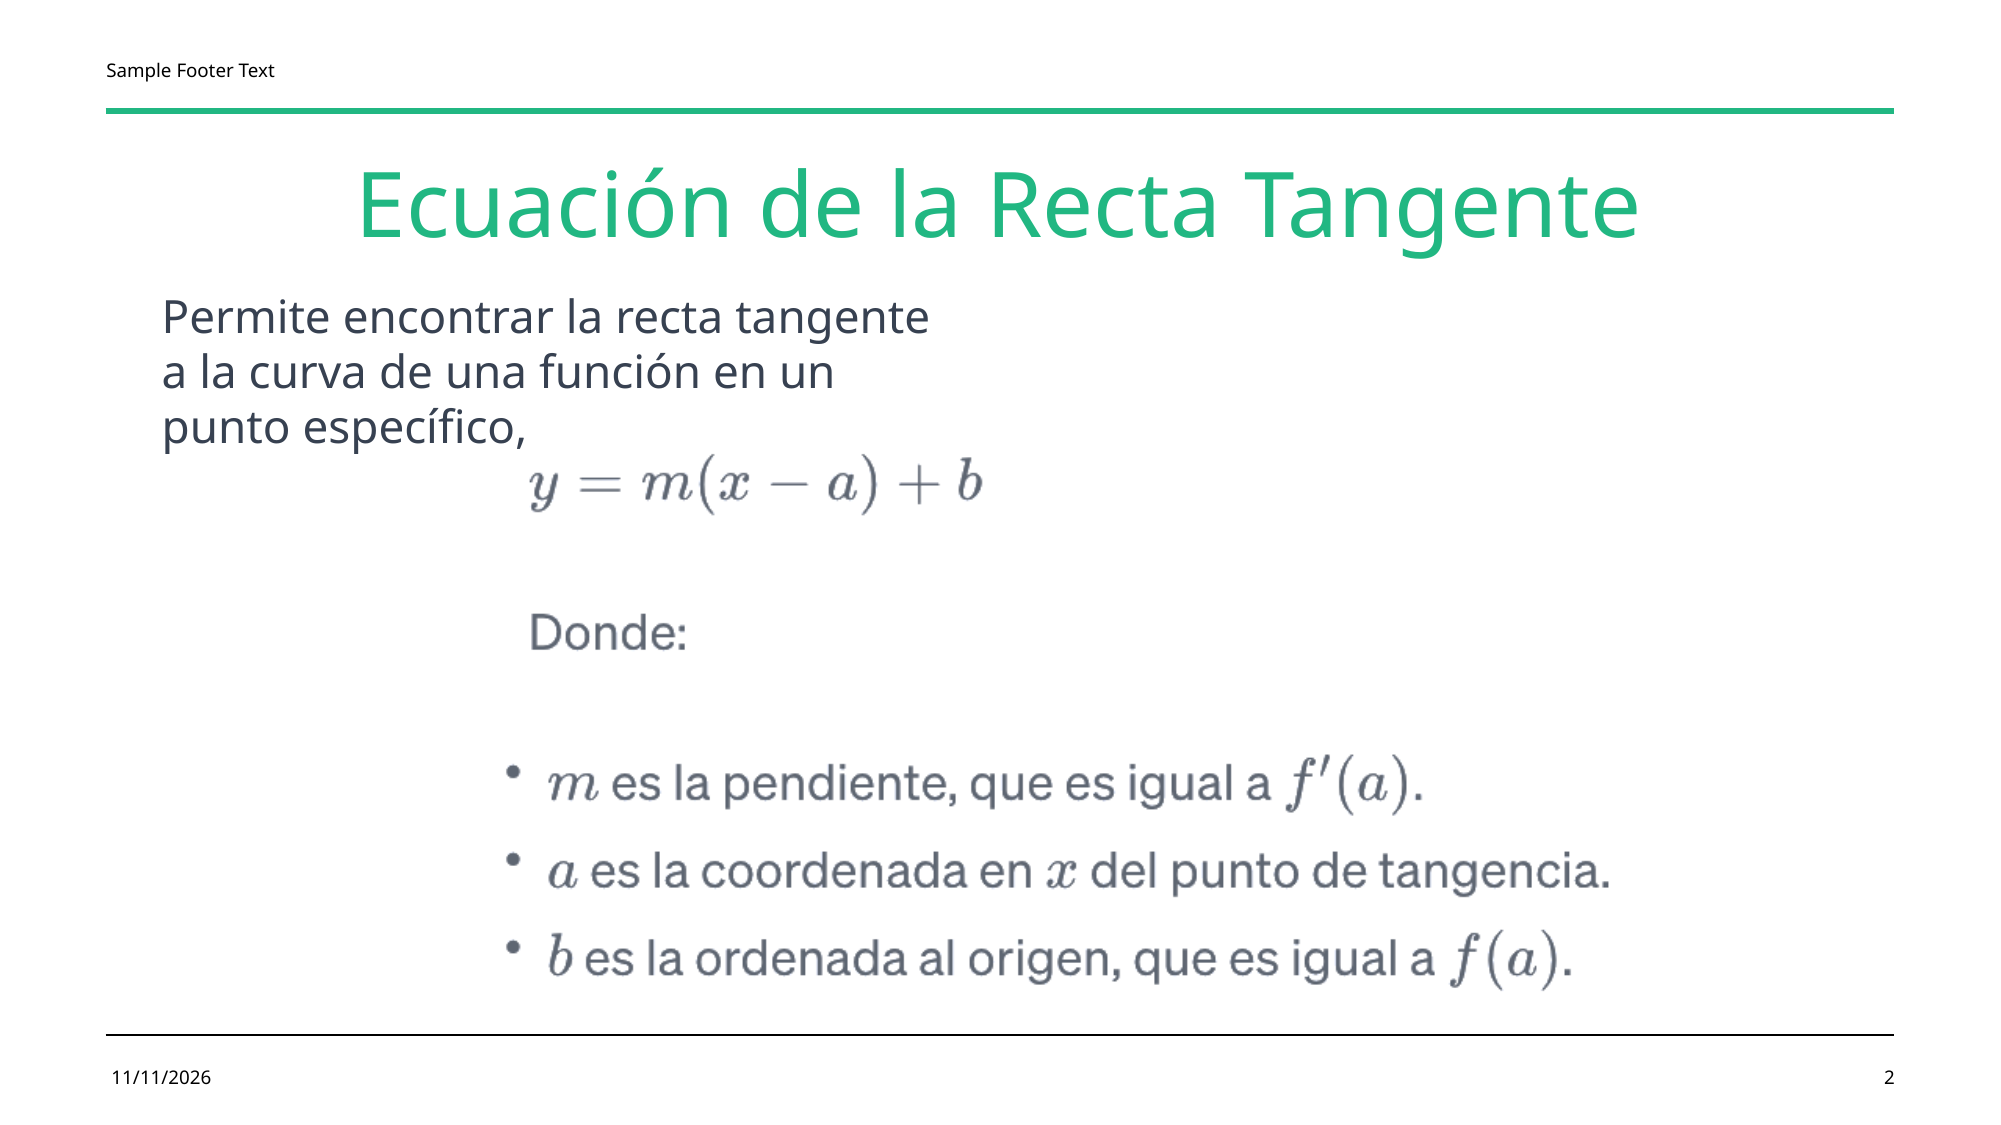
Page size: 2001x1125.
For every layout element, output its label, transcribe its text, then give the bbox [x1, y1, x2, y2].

title Ecuación de la Recta Tangente [340, 156, 1667, 268]
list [482, 432, 1632, 1024]
text_box Permite encontrar la recta tangente a la curva de una función en un punto específico, [146, 280, 967, 461]
slide_number 2 [1757, 1057, 1910, 1109]
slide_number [96, 1057, 586, 1109]
footer Sample Footer Text [91, 28, 767, 89]
